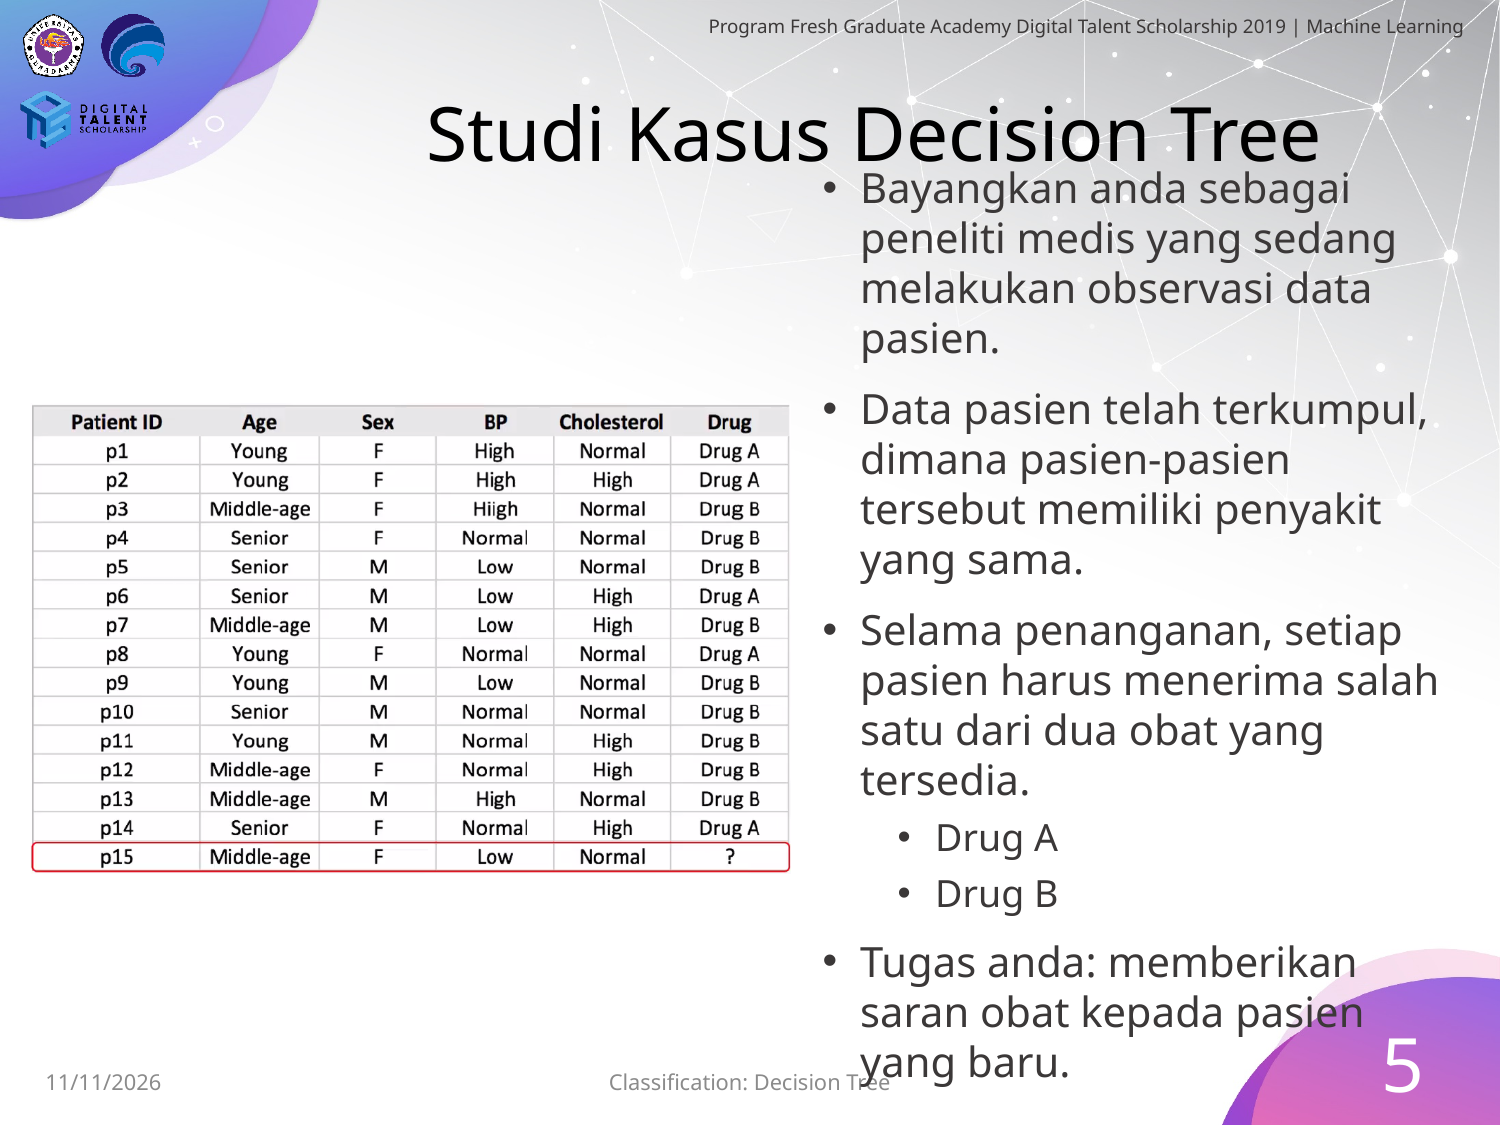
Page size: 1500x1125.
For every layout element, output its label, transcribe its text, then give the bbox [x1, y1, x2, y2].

list Bayangkan anda sebagai peneliti medis yang sedang melakukan observasi data pasien. Data pasien telah terkumpul, dimana pasien-pasien tersebut memiliki penyakit yang sama. Selama penanganan, setiap pasien harus menerima salah satu dari dua obat yang tersedia. Drug A Drug B Tugas anda: memberikan saran obat kepada pasien yang baru. [807, 234, 1478, 1014]
picture [0, 0, 1500, 1125]
slide_number 5 [1327, 1023, 1478, 1114]
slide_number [30, 1053, 272, 1114]
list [30, 403, 791, 874]
footer Classification: Decision Tree [382, 1053, 1118, 1114]
title Studi Kasus Decision Tree [271, 67, 1478, 206]
